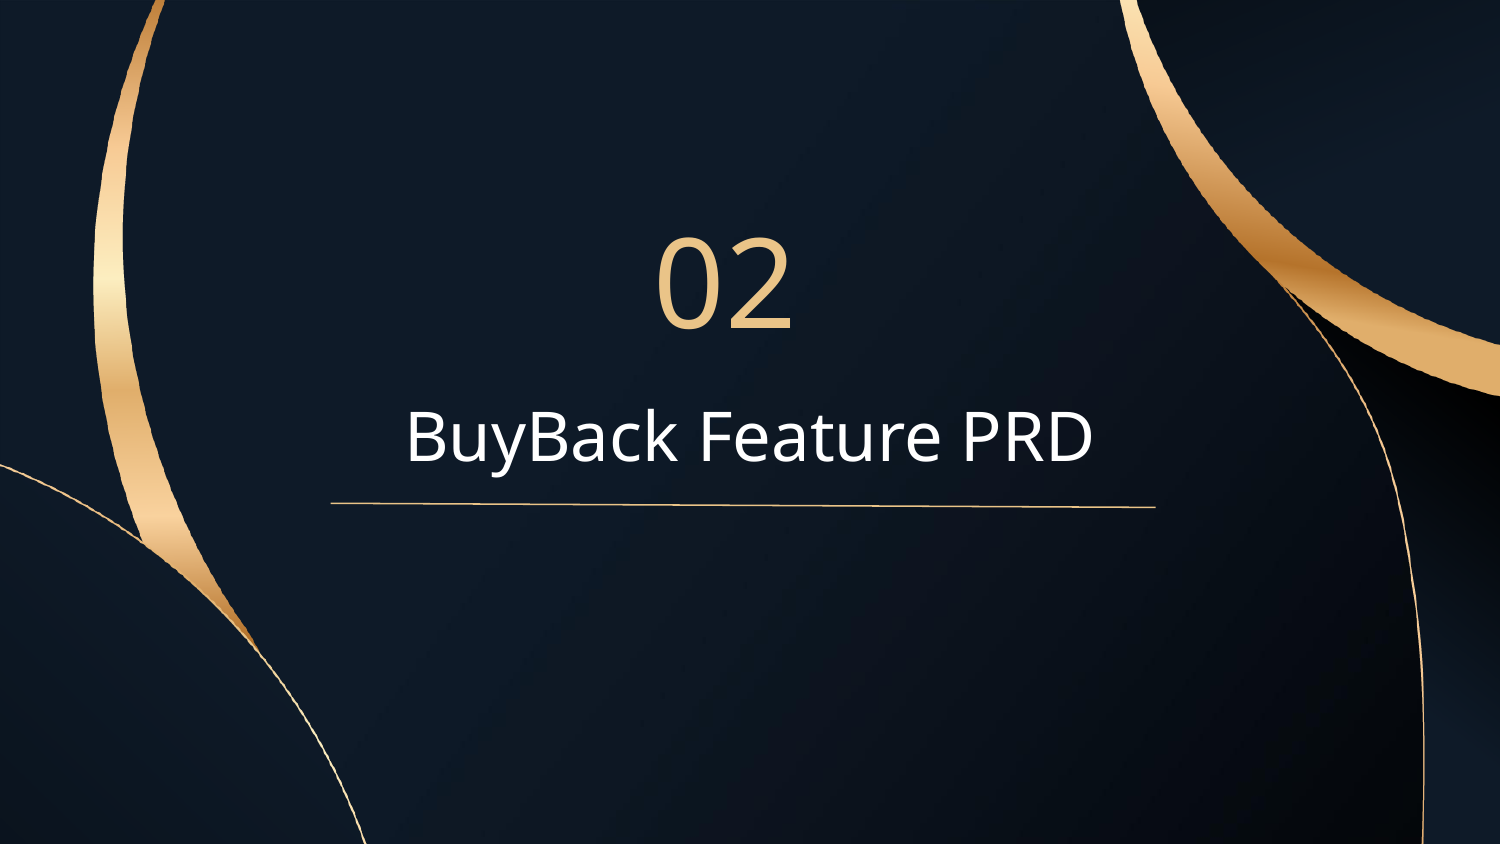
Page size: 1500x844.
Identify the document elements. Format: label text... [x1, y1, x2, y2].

picture [0, 0, 1500, 844]
title 02 [335, 210, 1115, 347]
title BuyBack Feature PRD [109, 366, 1392, 503]
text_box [330, 503, 1156, 508]
